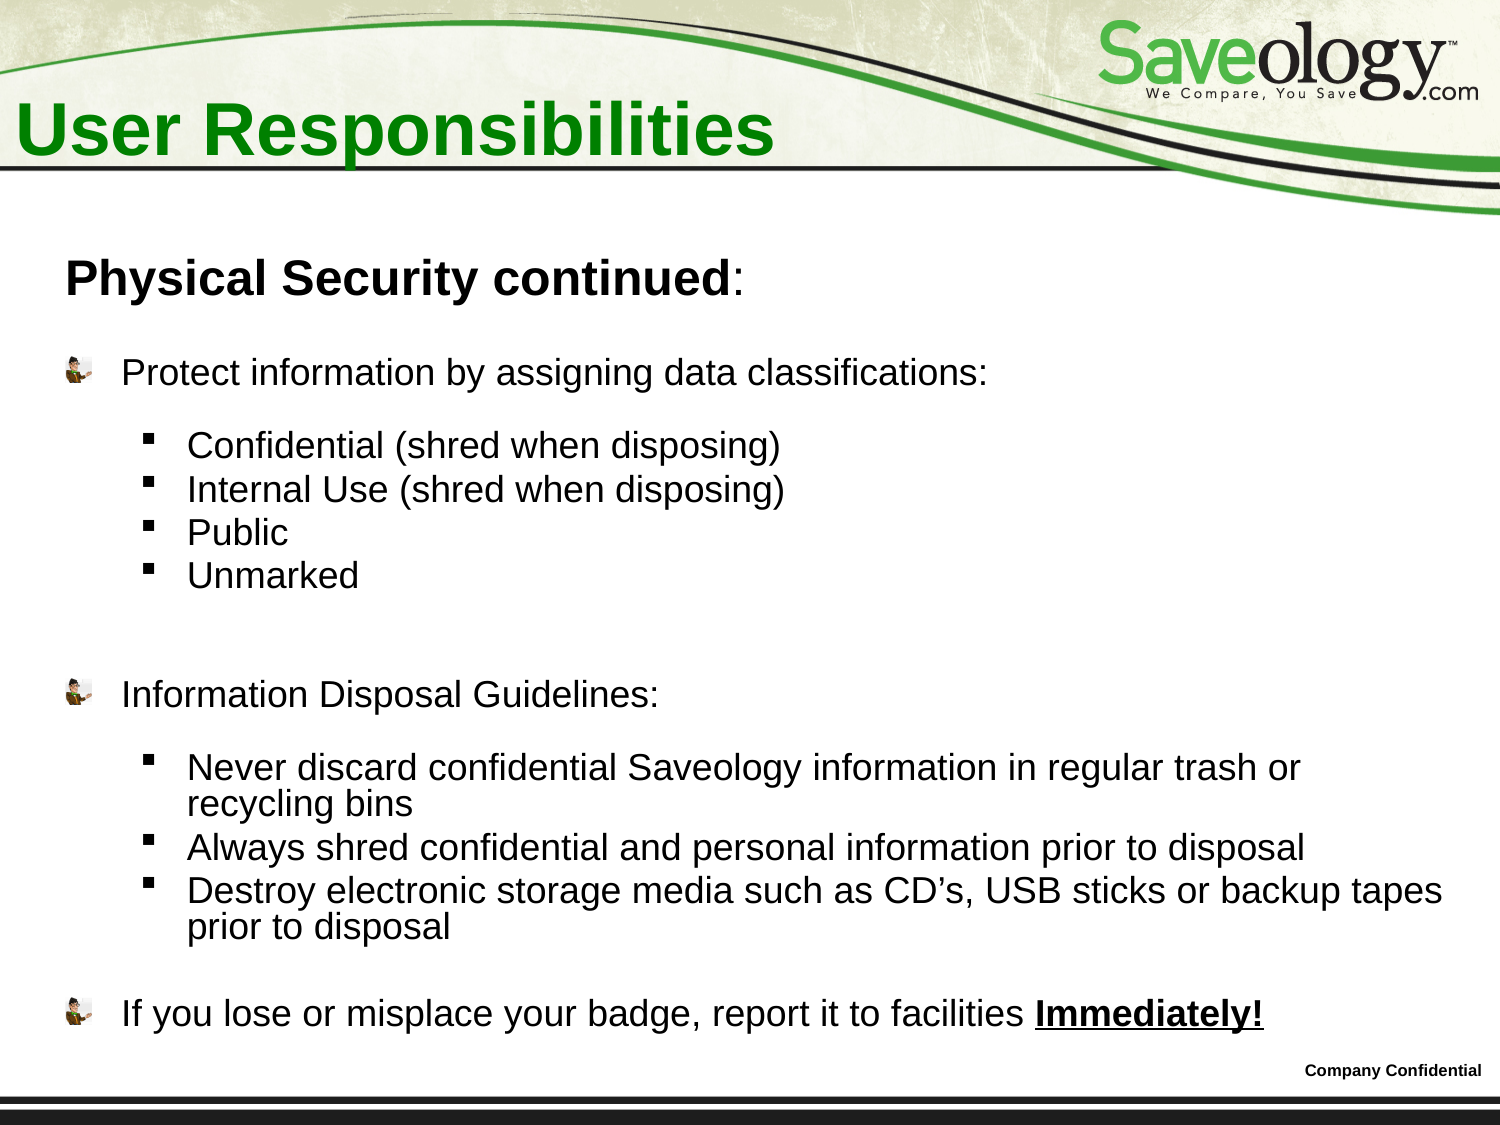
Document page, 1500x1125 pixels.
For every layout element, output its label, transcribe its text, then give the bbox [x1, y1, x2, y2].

list Physical Security continued: Protect information by assigning data classifications: Confidential (shred when disposing) Internal Use (shred when disposing) Public Unmarked Information Disposal Guidelines: Never discard confidential Saveology information in regular trash or recycling bins Always shred confidential and personal information prior to disposal Destroy electronic storage media such as CD’s, USB sticks or backup tapes prior to disposal If you lose or misplace your badge, report it to facilities Immediately! [49, 249, 1463, 1063]
picture [0, 0, 1500, 1125]
title User Responsibilities [0, 37, 1238, 213]
